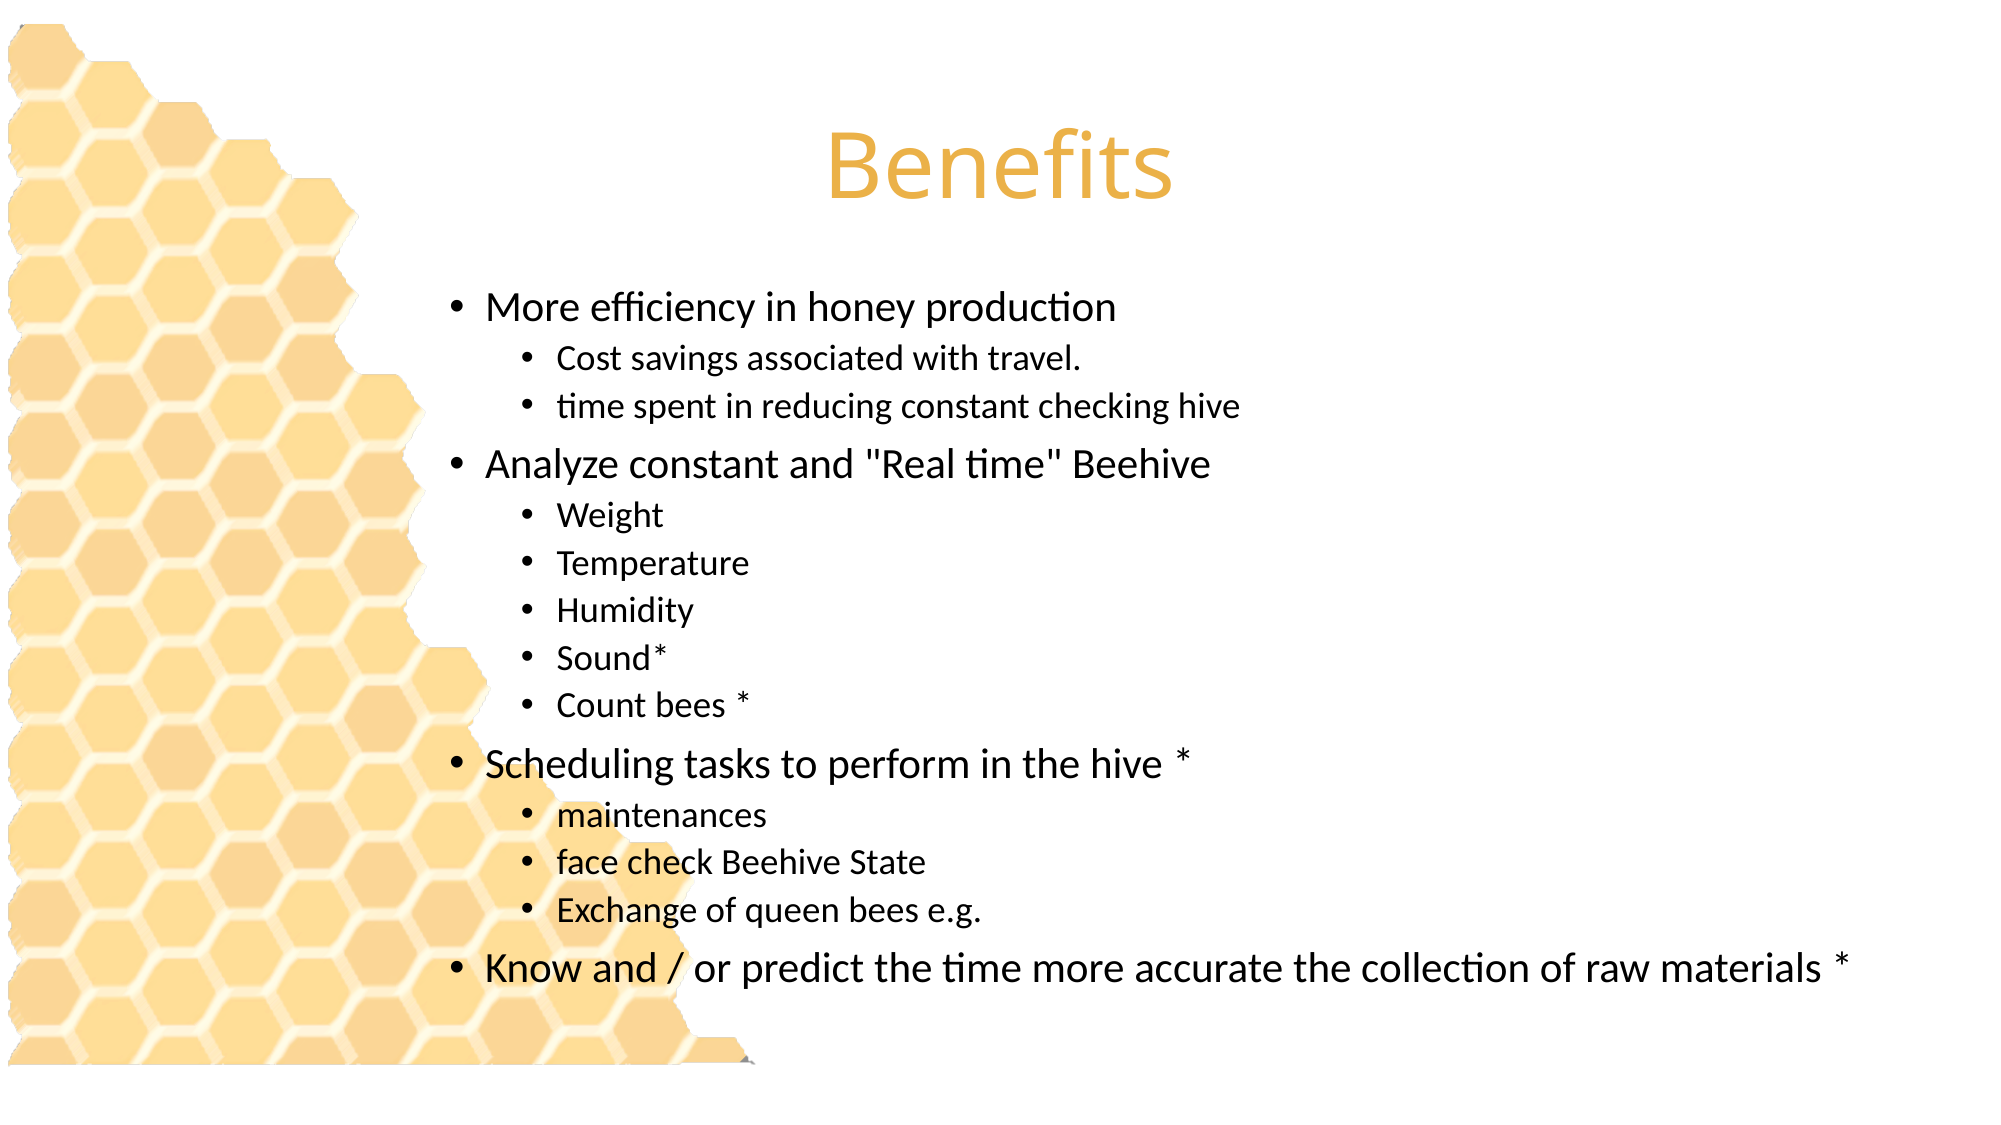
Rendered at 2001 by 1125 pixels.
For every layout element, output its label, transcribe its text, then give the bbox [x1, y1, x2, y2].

list More efficiency in honey production Cost savings associated with travel. time spent in reducing constant checking hive Analyze constant and "Real time" Beehive Weight Temperature Humidity Sound* Count bees * Scheduling tasks to perform in the hive * maintenances face check Beehive State Exchange of queen bees e.g. Know and / or predict the time more accurate the collection of raw materials * [434, 277, 1972, 1007]
title Benefits [137, 59, 1863, 278]
